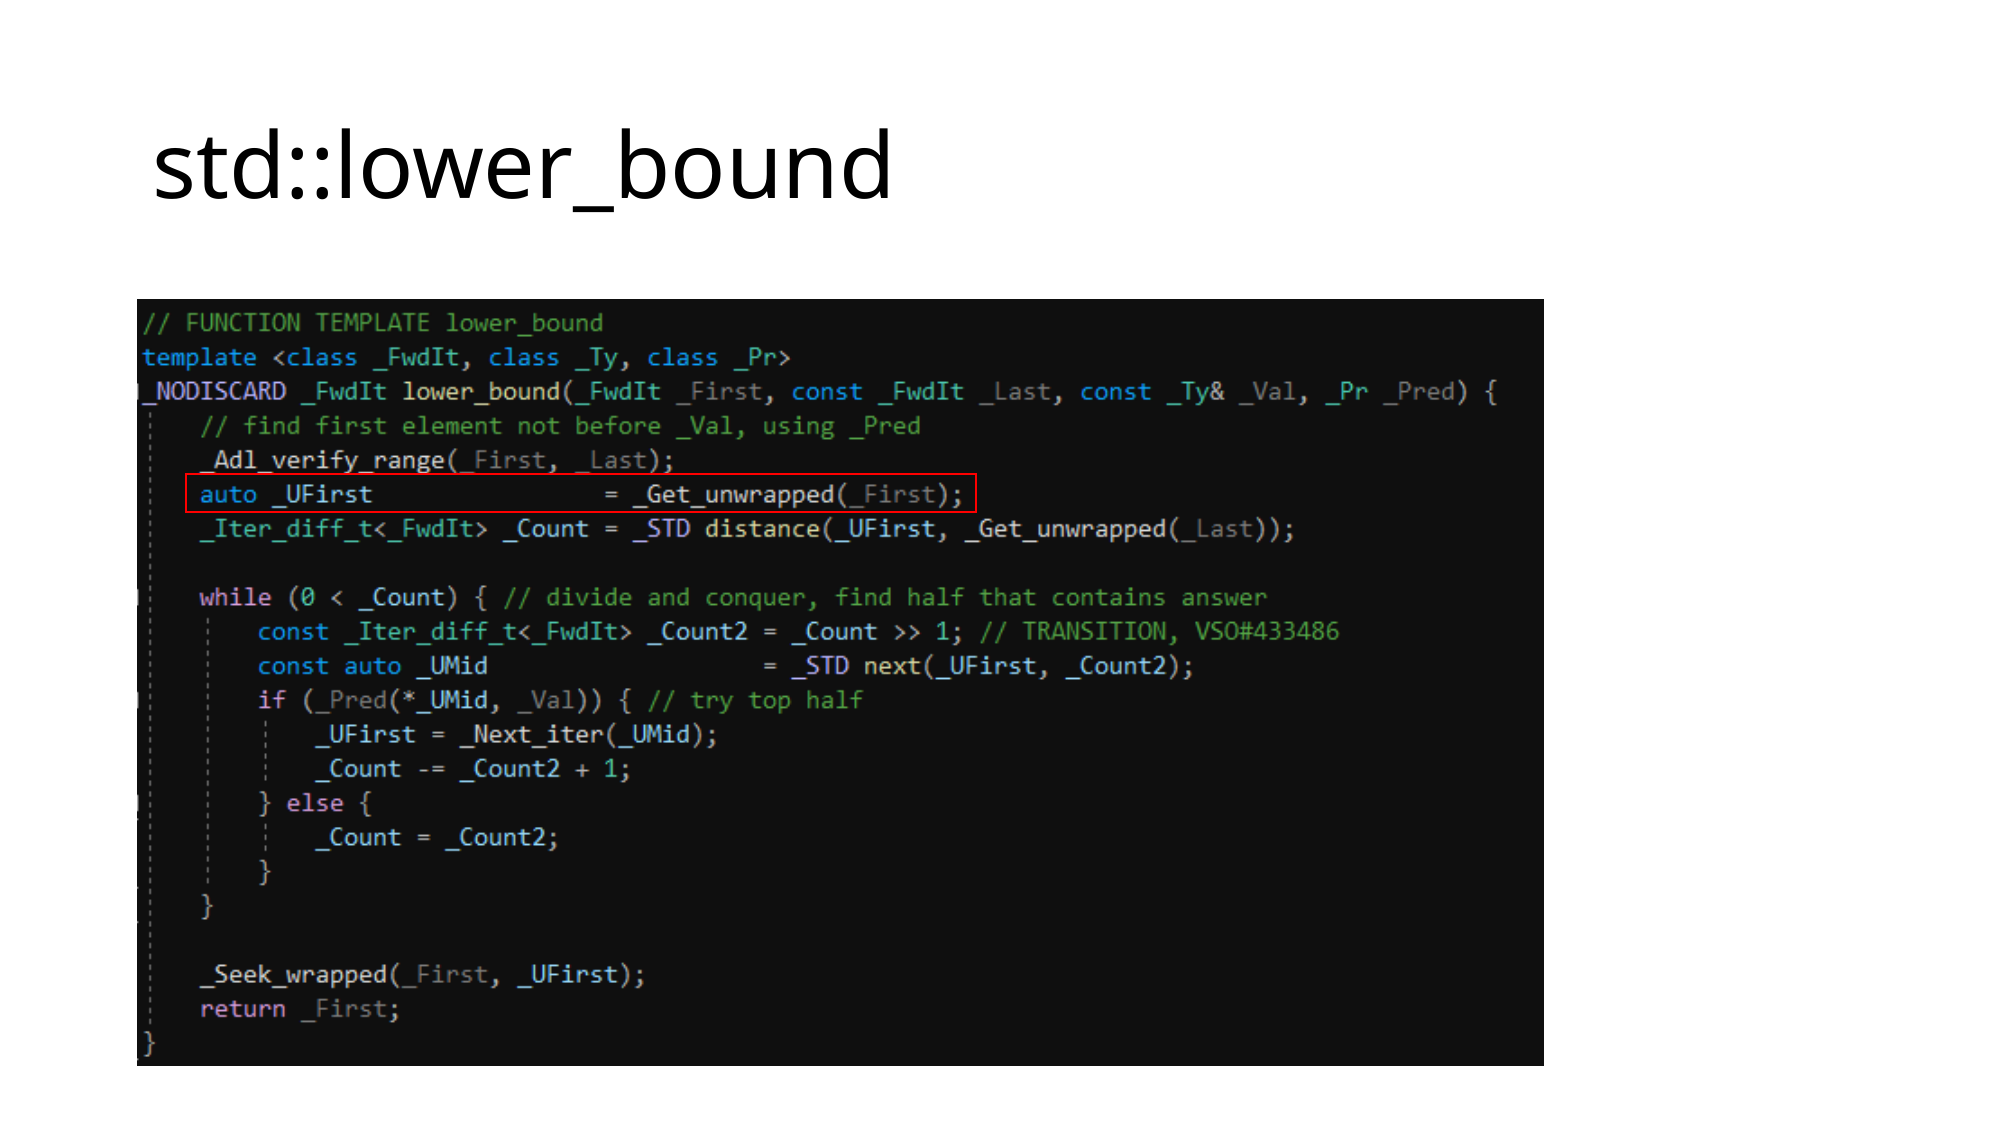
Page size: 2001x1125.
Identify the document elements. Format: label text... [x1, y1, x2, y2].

picture [137, 299, 1544, 1066]
title std::lower_bound [137, 59, 1863, 278]
